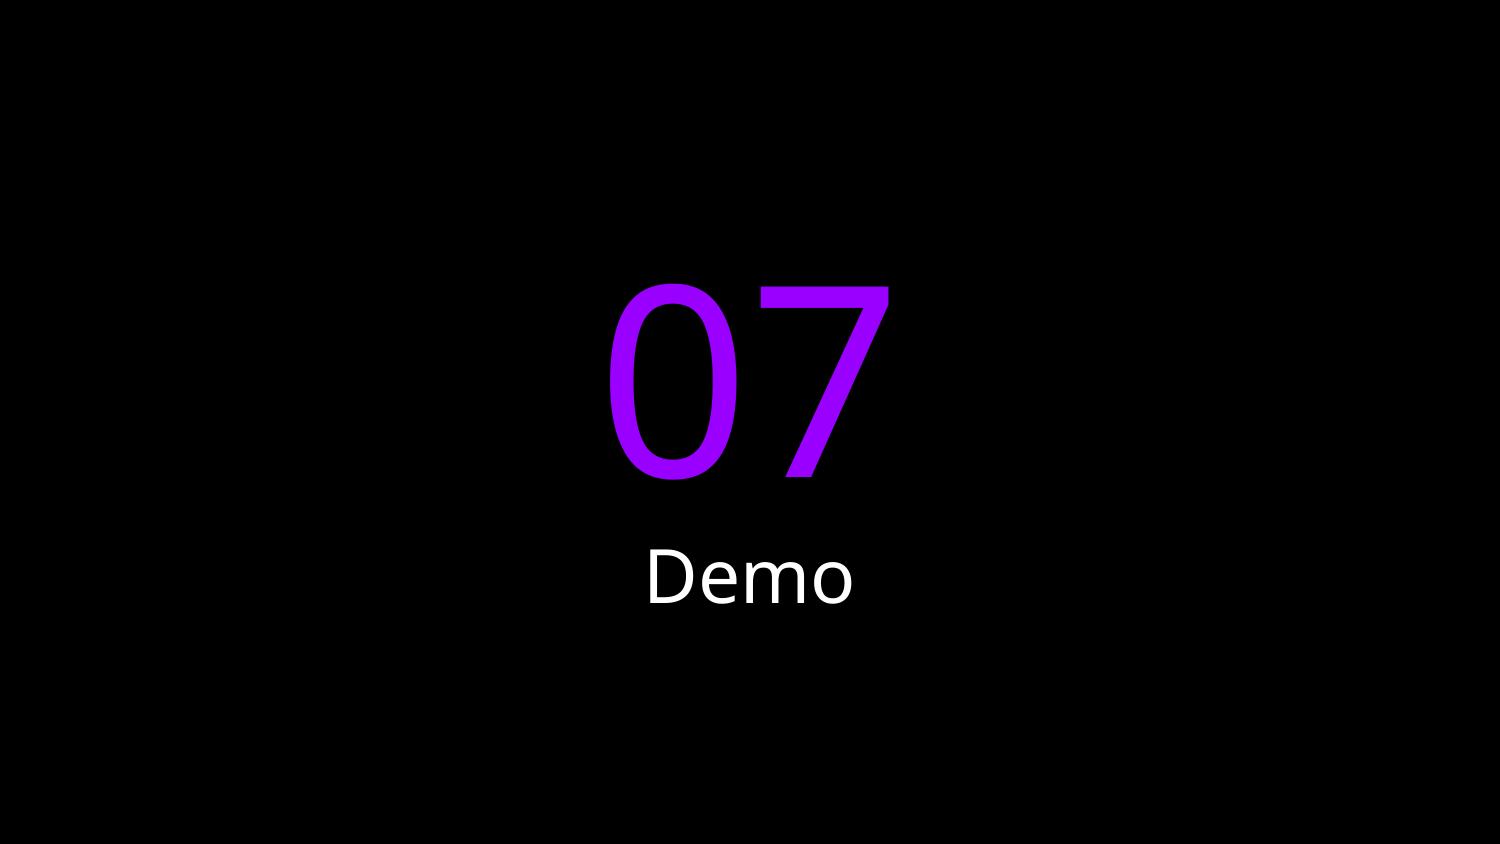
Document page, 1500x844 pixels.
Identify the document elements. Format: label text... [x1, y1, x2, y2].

title 07 [537, 195, 963, 500]
title Demo [114, 500, 1386, 648]
